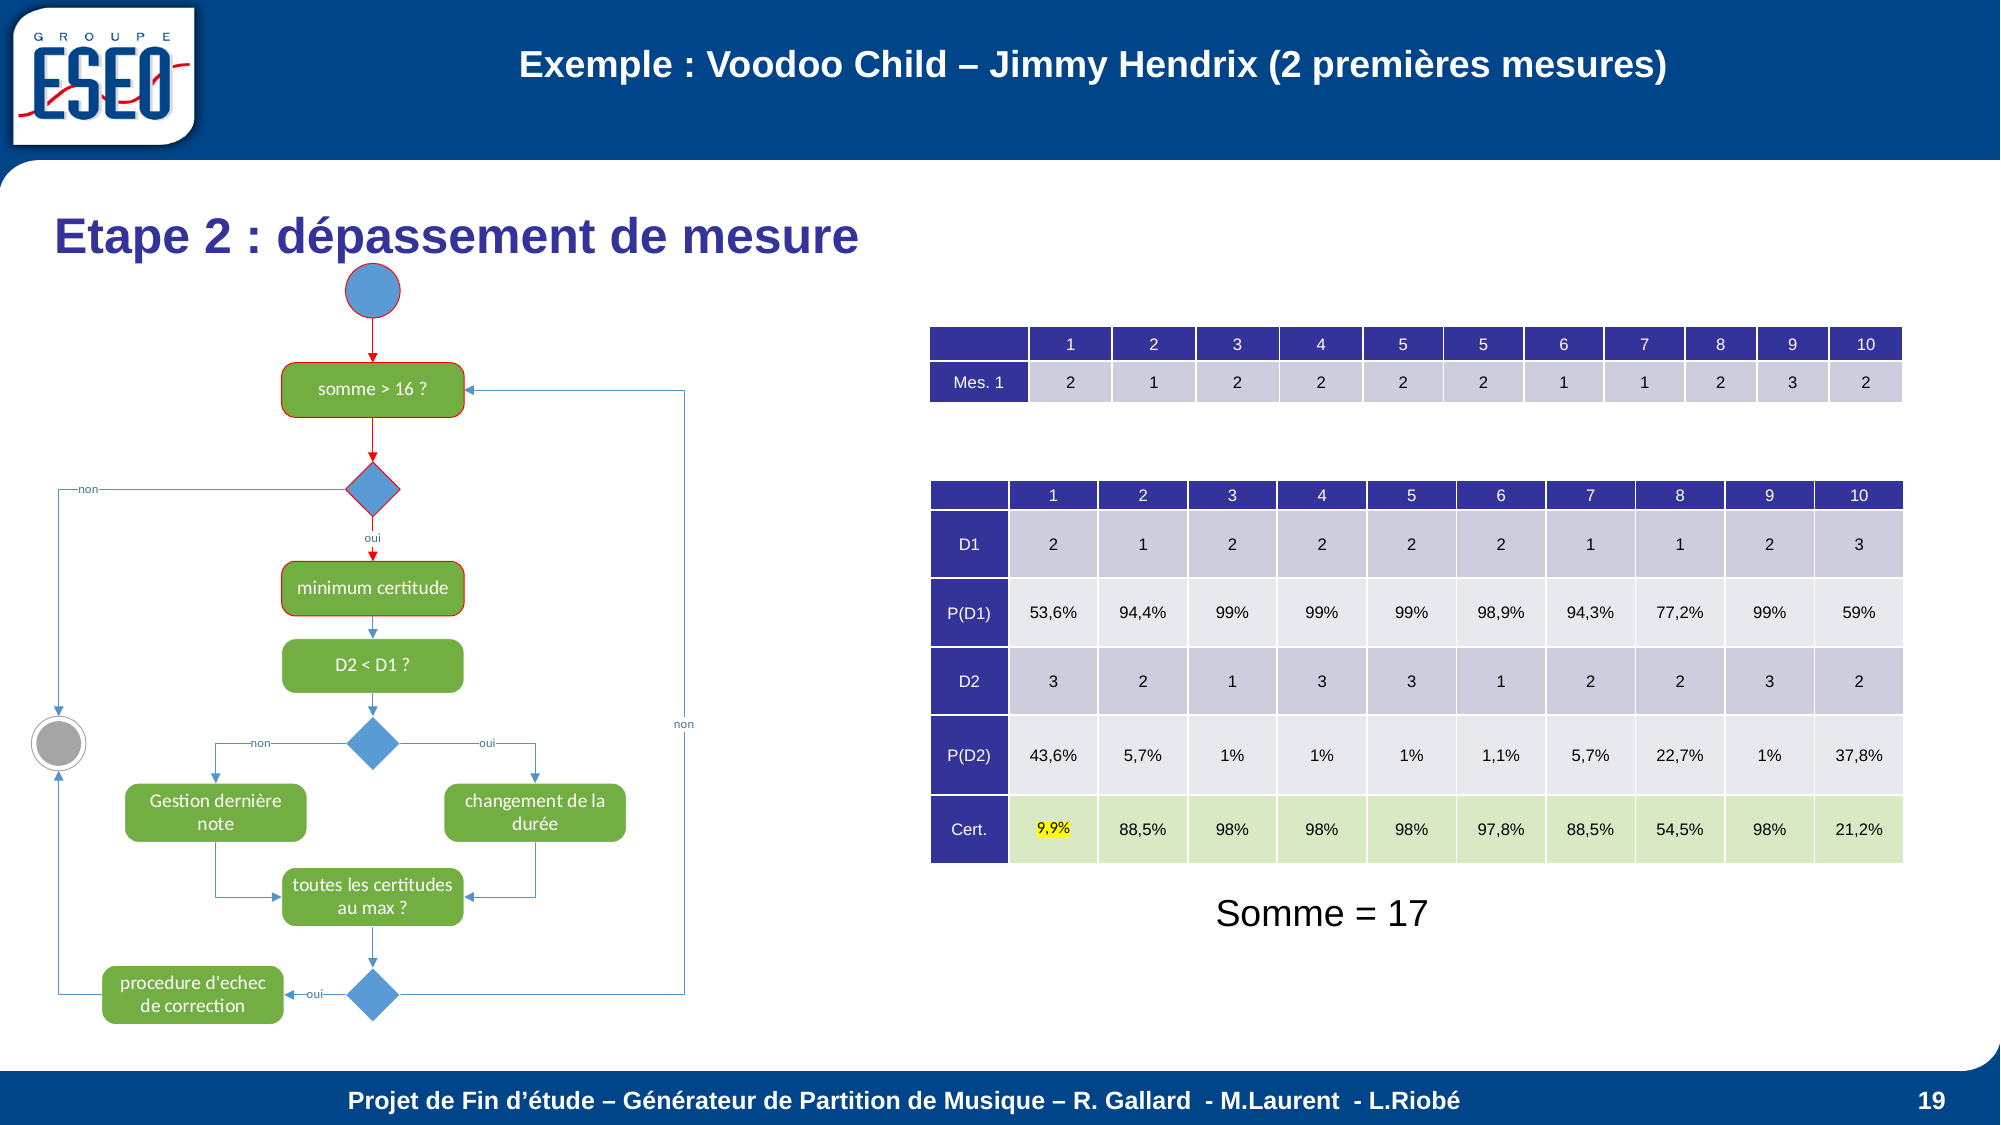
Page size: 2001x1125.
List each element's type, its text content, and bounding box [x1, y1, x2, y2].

table_header 8 [1686, 327, 1756, 360]
table_cell 99% [1368, 579, 1456, 646]
table_cell 54,5% [1636, 796, 1724, 863]
table_cell 2 [1368, 511, 1456, 577]
table_cell 3 [1278, 648, 1366, 714]
table_cell 1 [1099, 511, 1187, 577]
table_cell 1 [1525, 362, 1603, 402]
table_cell 1 [1547, 511, 1635, 577]
table_header [931, 481, 1008, 509]
list Etape 2 : dépassement de mesure [39, 196, 1961, 1059]
table_cell 21,2% [1815, 796, 1903, 863]
table_cell 98% [1726, 796, 1814, 863]
table_cell 99% [1189, 579, 1276, 646]
table_cell 2 [1444, 362, 1523, 402]
table_cell 1 [1457, 648, 1545, 714]
table_cell 97,8% [1457, 796, 1545, 863]
table_cell 2 [1686, 362, 1756, 402]
table_header 6 [1525, 327, 1603, 360]
table_cell P(D2) [931, 716, 1008, 794]
table_cell 5,7% [1547, 716, 1635, 794]
table_cell Mes. 1 [930, 362, 1028, 402]
table_cell 1,1% [1457, 716, 1545, 794]
slide_number 19 [1772, 1077, 1961, 1125]
table_cell 1% [1368, 716, 1456, 794]
table_cell 53,6% [1010, 579, 1097, 646]
table_cell 9,9% [1010, 796, 1097, 863]
table_cell 94,4% [1099, 579, 1187, 646]
table_cell 99% [1726, 579, 1814, 646]
table_header 9 [1726, 481, 1814, 509]
table_cell 37,8% [1815, 716, 1903, 794]
table_cell P(D1) [931, 579, 1008, 646]
table_cell 2 [1726, 511, 1814, 577]
table_header 4 [1280, 327, 1362, 360]
table_cell 2 [1197, 362, 1279, 402]
table_cell 88,5% [1547, 796, 1635, 863]
table_cell 1 [1636, 511, 1724, 577]
table_cell 98,9% [1457, 579, 1545, 646]
table_header 2 [1113, 327, 1195, 360]
table_cell 2 [1010, 511, 1097, 577]
table_cell D1 [931, 511, 1008, 577]
table_cell 3 [1726, 648, 1814, 714]
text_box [24, 261, 718, 1059]
table_header 6 [1457, 481, 1545, 509]
table_cell 77,2% [1636, 579, 1724, 646]
table_cell 99% [1278, 579, 1366, 646]
table_cell 43,6% [1010, 716, 1097, 794]
table_cell D2 [931, 648, 1008, 714]
table_header 10 [1815, 481, 1903, 509]
table_header 5 [1364, 327, 1443, 360]
table_cell 2 [1457, 511, 1545, 577]
table_header 3 [1197, 327, 1279, 360]
table_cell 2 [1189, 511, 1276, 577]
table_cell 5,7% [1099, 716, 1187, 794]
table_cell 88,5% [1099, 796, 1187, 863]
table_cell 2 [1099, 648, 1187, 714]
table_cell 2 [1030, 362, 1111, 402]
table_header 1 [1030, 327, 1111, 360]
table_header 5 [1368, 481, 1456, 509]
title Exemple : Voodoo Child – Jimmy Hendrix (2 premières mesures) [503, 45, 1697, 126]
table_cell 2 [1547, 648, 1635, 714]
table_cell 1 [1605, 362, 1684, 402]
table_cell 3 [1758, 362, 1828, 402]
table_header 3 [1189, 481, 1276, 509]
table_header 9 [1758, 327, 1828, 360]
table_cell 22,7% [1636, 716, 1724, 794]
table_header 7 [1547, 481, 1635, 509]
table_cell 3 [1815, 511, 1903, 577]
footer Projet de Fin d’étude – Générateur de Partition de Musique – R. Gallard - M.Laurent - L.Riobé [39, 1077, 1772, 1125]
table_header 4 [1278, 481, 1366, 509]
table_header 8 [1636, 481, 1724, 509]
table_cell 1 [1113, 362, 1195, 402]
table_header 5 [1444, 327, 1523, 360]
table_cell 1 [1189, 648, 1276, 714]
table_cell 2 [1280, 362, 1362, 402]
picture [0, 0, 213, 156]
table_cell 94,3% [1547, 579, 1635, 646]
table_cell Cert. [931, 796, 1008, 863]
table_cell 1% [1278, 716, 1366, 794]
table_header 7 [1605, 327, 1684, 360]
text_box Somme = 17 [1200, 881, 1544, 942]
table_header 2 [1099, 481, 1187, 509]
table_cell 2 [1364, 362, 1443, 402]
table_cell 59% [1815, 579, 1903, 646]
table_header [930, 327, 1028, 360]
table_cell 2 [1278, 511, 1366, 577]
table_header 10 [1830, 327, 1902, 360]
table_cell 1% [1189, 716, 1276, 794]
table_cell 98% [1368, 796, 1456, 863]
table_cell 98% [1278, 796, 1366, 863]
table_header 1 [1010, 481, 1097, 509]
table_cell 98% [1189, 796, 1276, 863]
table_cell 3 [1368, 648, 1456, 714]
table_cell 1% [1726, 716, 1814, 794]
table_cell 2 [1830, 362, 1902, 402]
table_cell 2 [1636, 648, 1724, 714]
table_cell 3 [1010, 648, 1097, 714]
table_cell 2 [1815, 648, 1903, 714]
